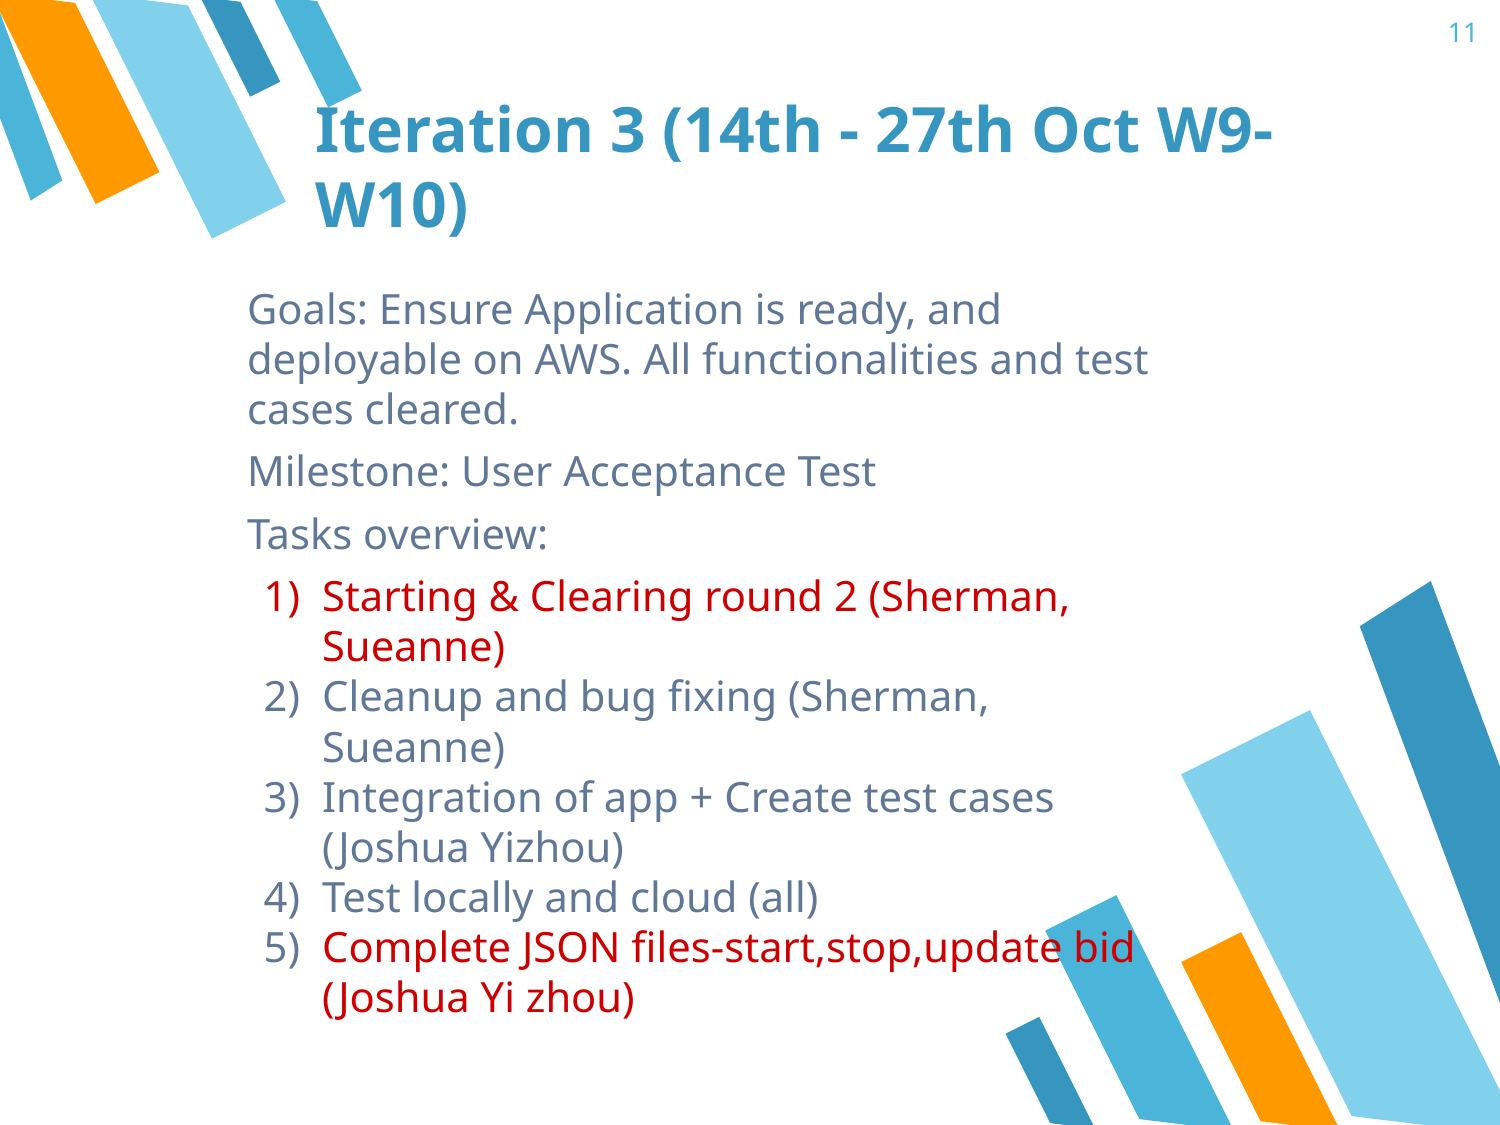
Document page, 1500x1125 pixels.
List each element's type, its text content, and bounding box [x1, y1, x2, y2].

title Iteration 3 (14th - 27th Oct W9-W10) [300, 105, 1383, 255]
list Goals: Ensure Application is ready, and deployable on AWS. All functionalities and test cases cleared. Milestone: User Acceptance Test Tasks overview: Starting & Clearing round 2 (Sherman, Sueanne) Cleanup and bug fixing (Sherman, Sueanne) Integration of app + Create test cases (Joshua Yizhou) Test locally and cloud (all) Complete JSON files-start,stop,update bid (Joshua Yi zhou) [232, 267, 1177, 819]
slide_number 11 [1403, 0, 1494, 87]
